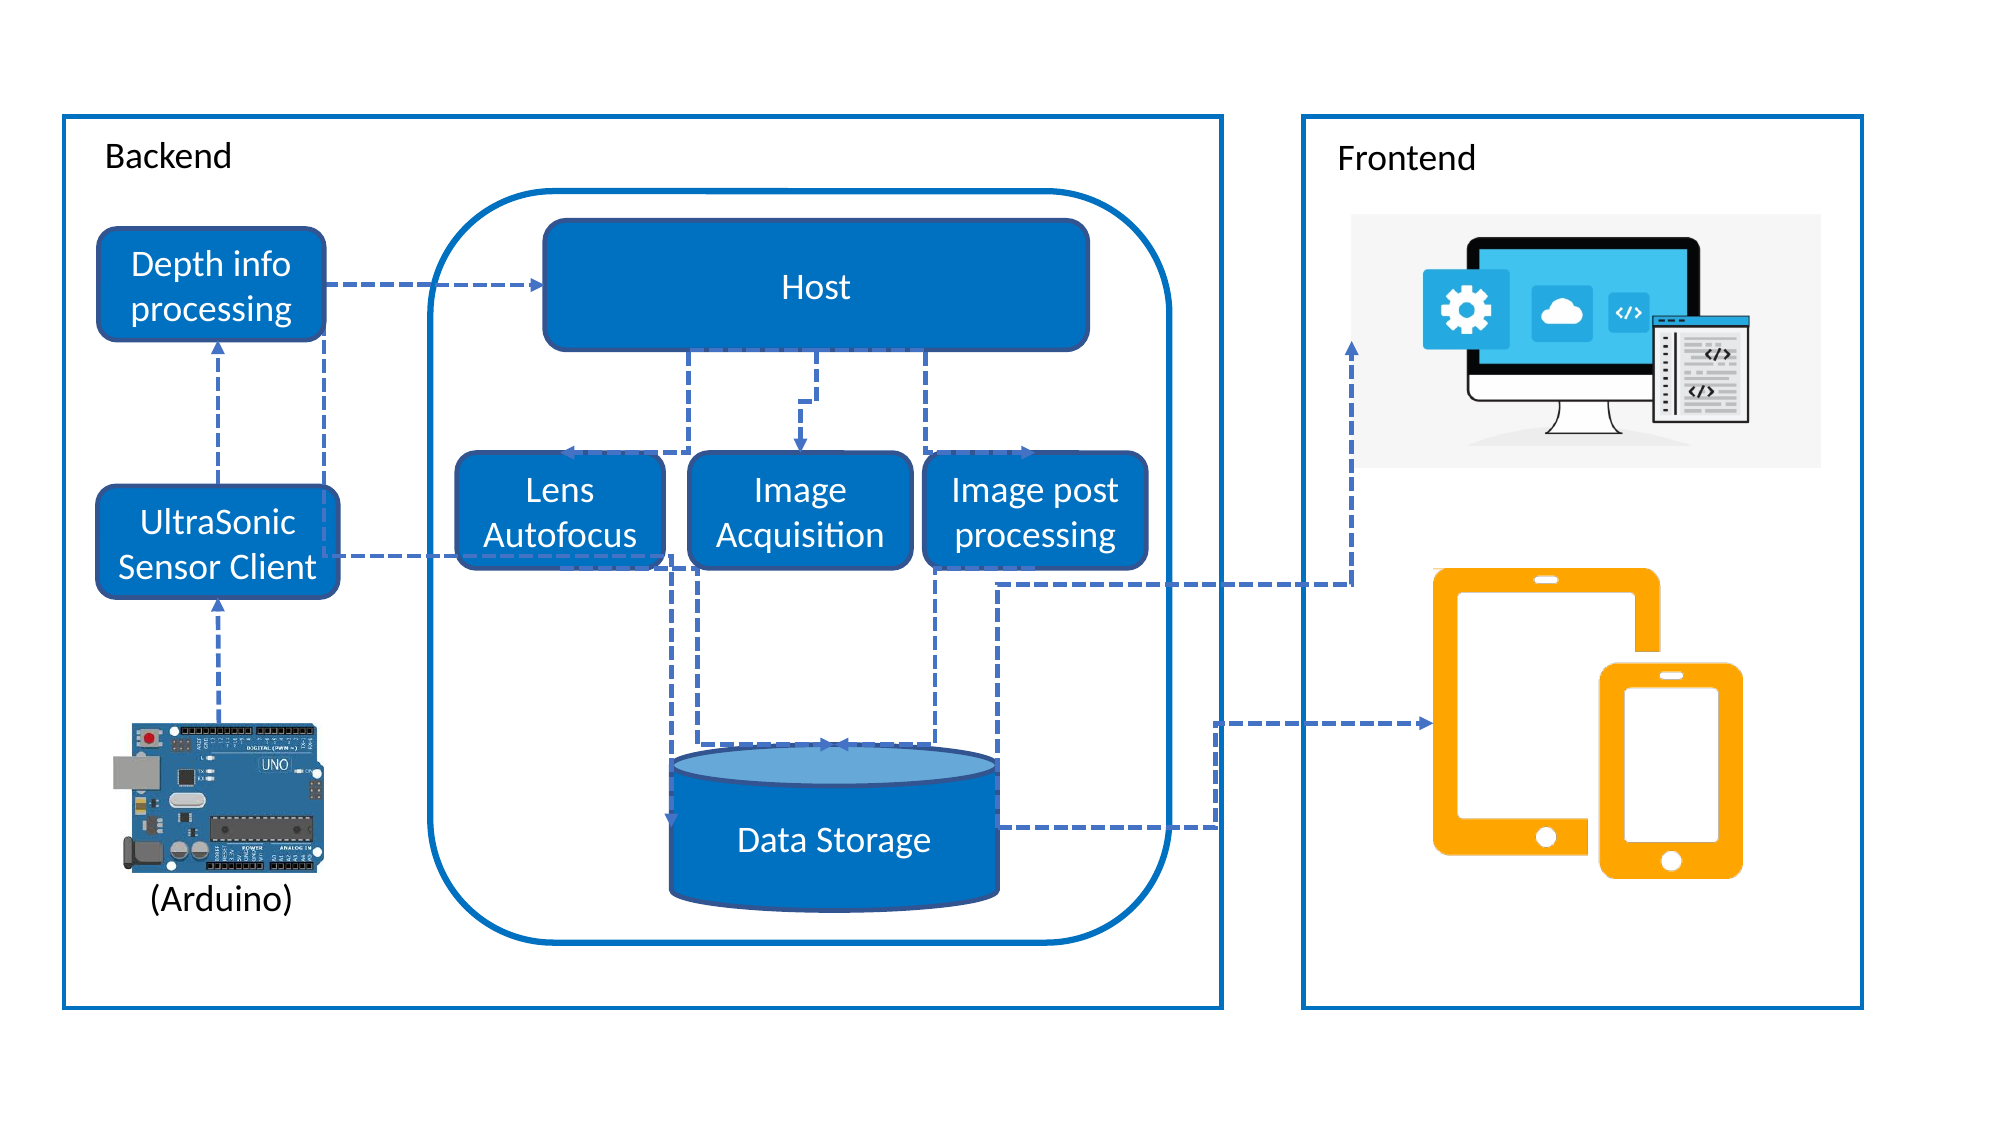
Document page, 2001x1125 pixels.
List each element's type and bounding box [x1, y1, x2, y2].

text_box [63, 116, 1862, 1009]
